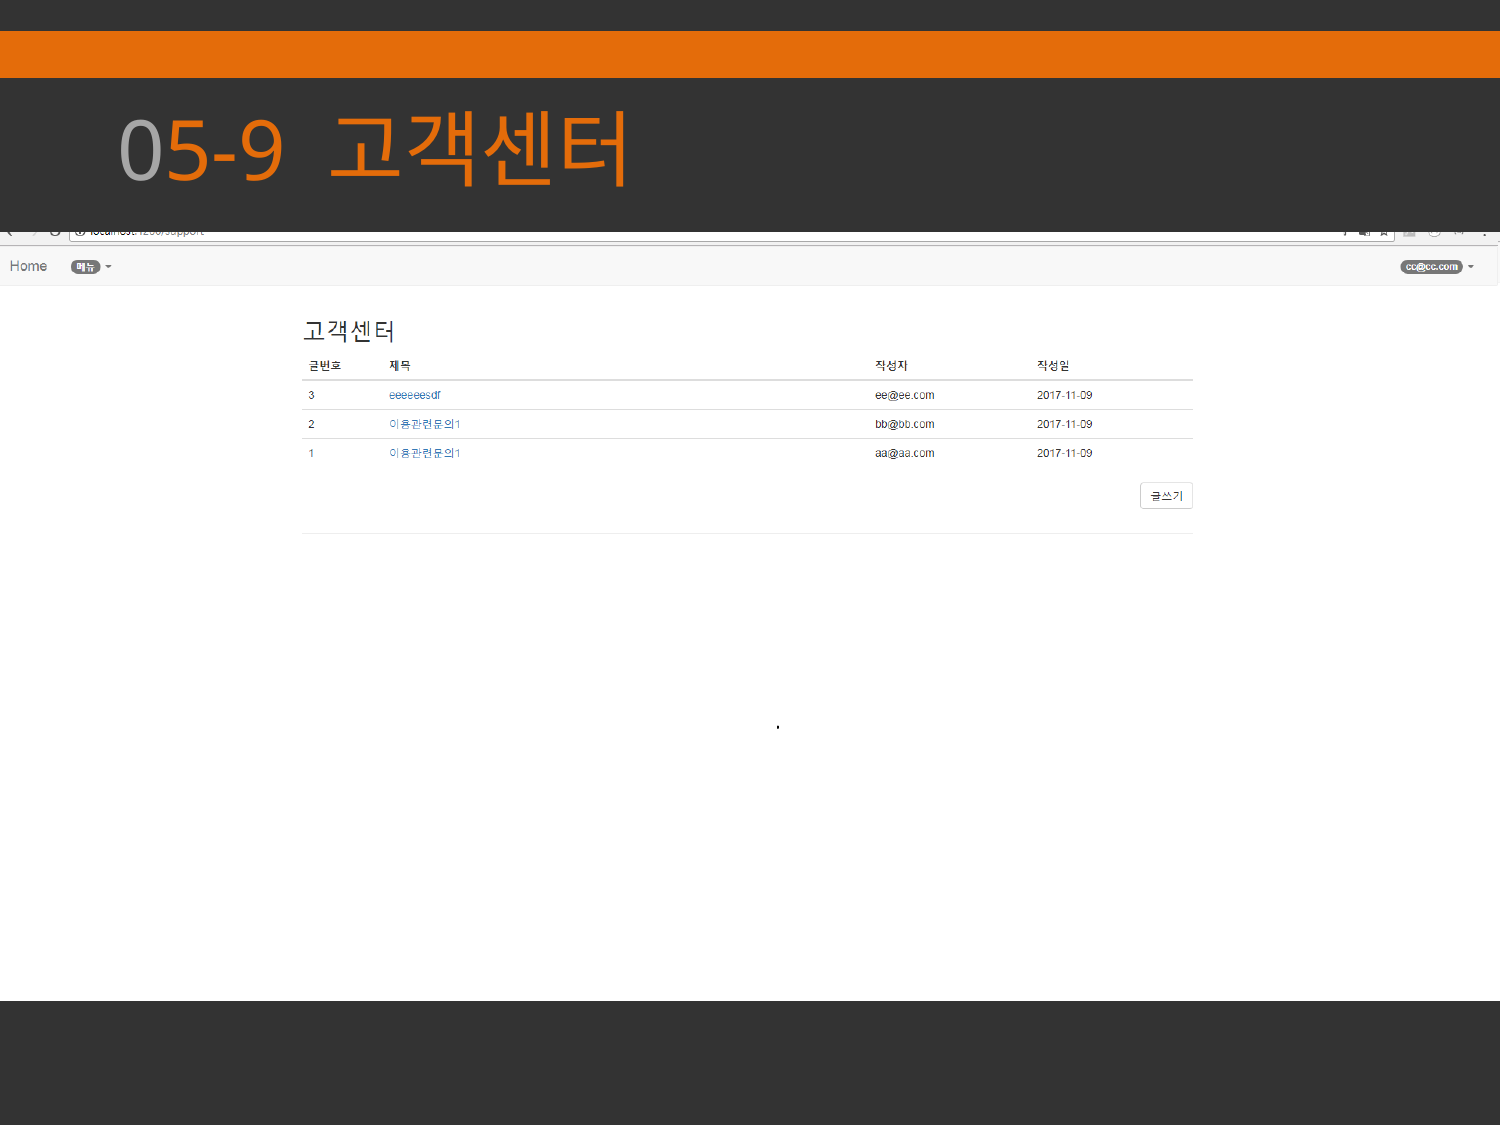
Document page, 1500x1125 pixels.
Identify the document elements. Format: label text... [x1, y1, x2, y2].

picture [0, 231, 1500, 1002]
title 05-9 고객센터 [75, 45, 1425, 230]
